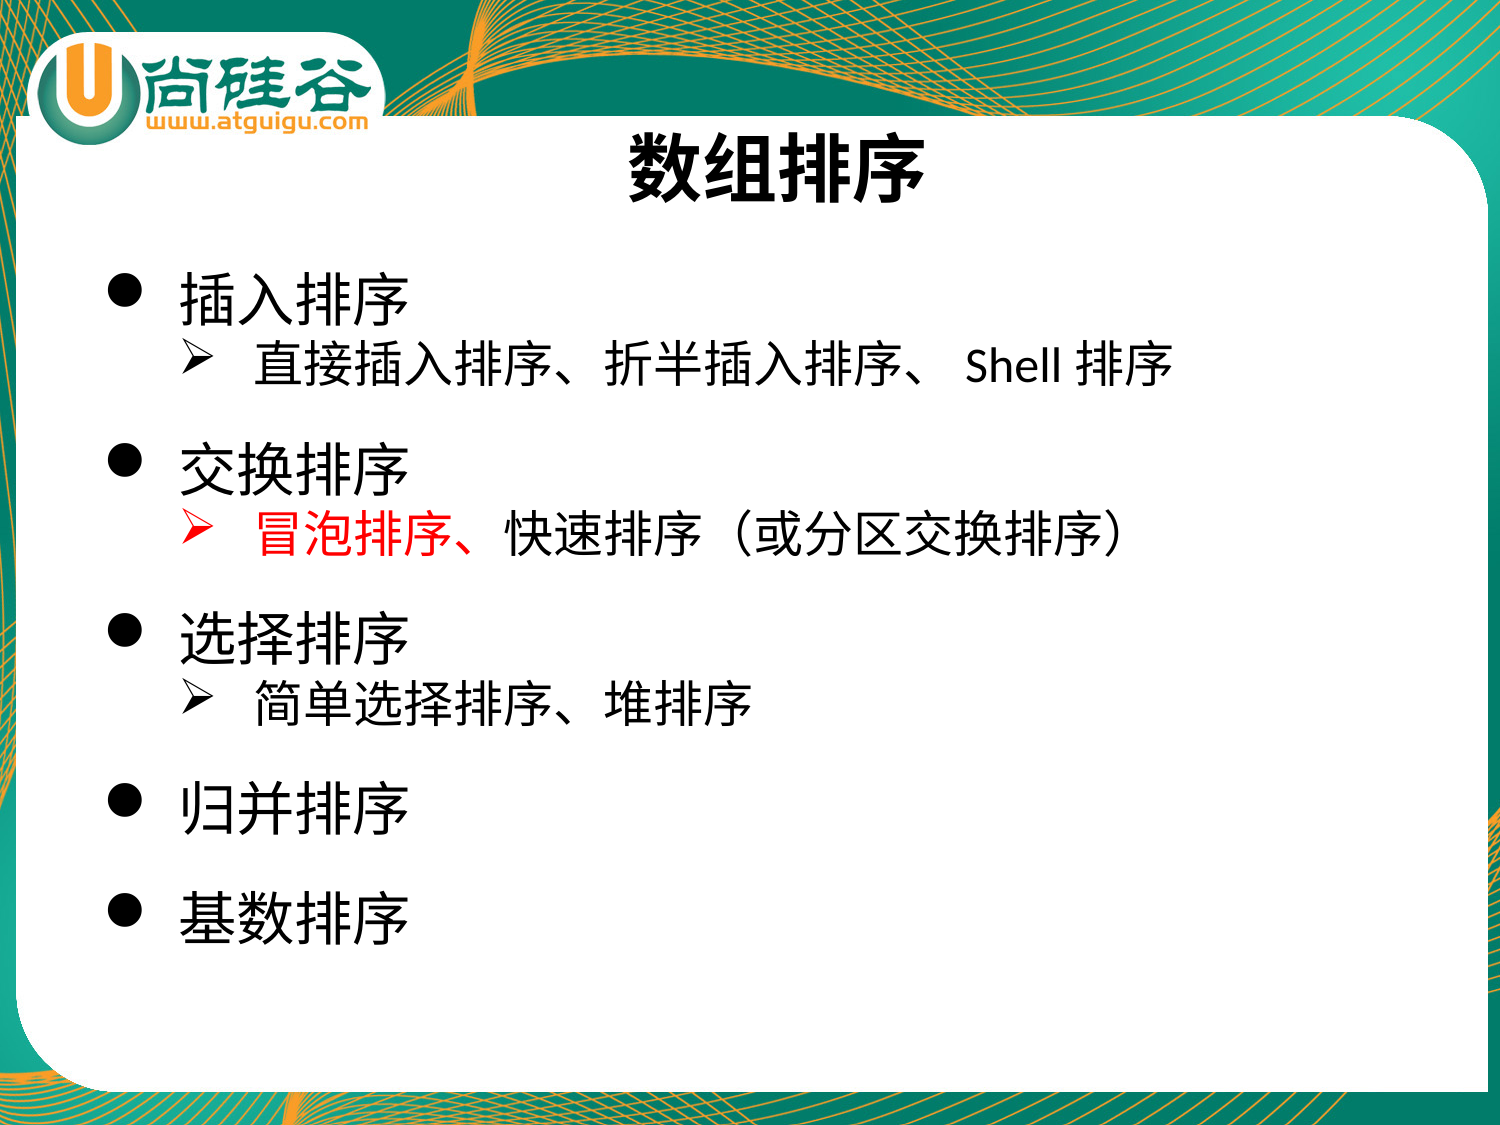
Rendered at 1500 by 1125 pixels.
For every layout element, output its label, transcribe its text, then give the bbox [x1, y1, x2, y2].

title 数组排序 [488, 101, 1067, 232]
text_box 插入排序 直接插入排序、折半插入排序、Shell排序 交换排序 冒泡排序、快速排序（或分区交换排序） 选择排序 简单选择排序、堆排序 归并排序 基数排序 [88, 255, 1467, 960]
picture [0, 0, 1500, 1125]
